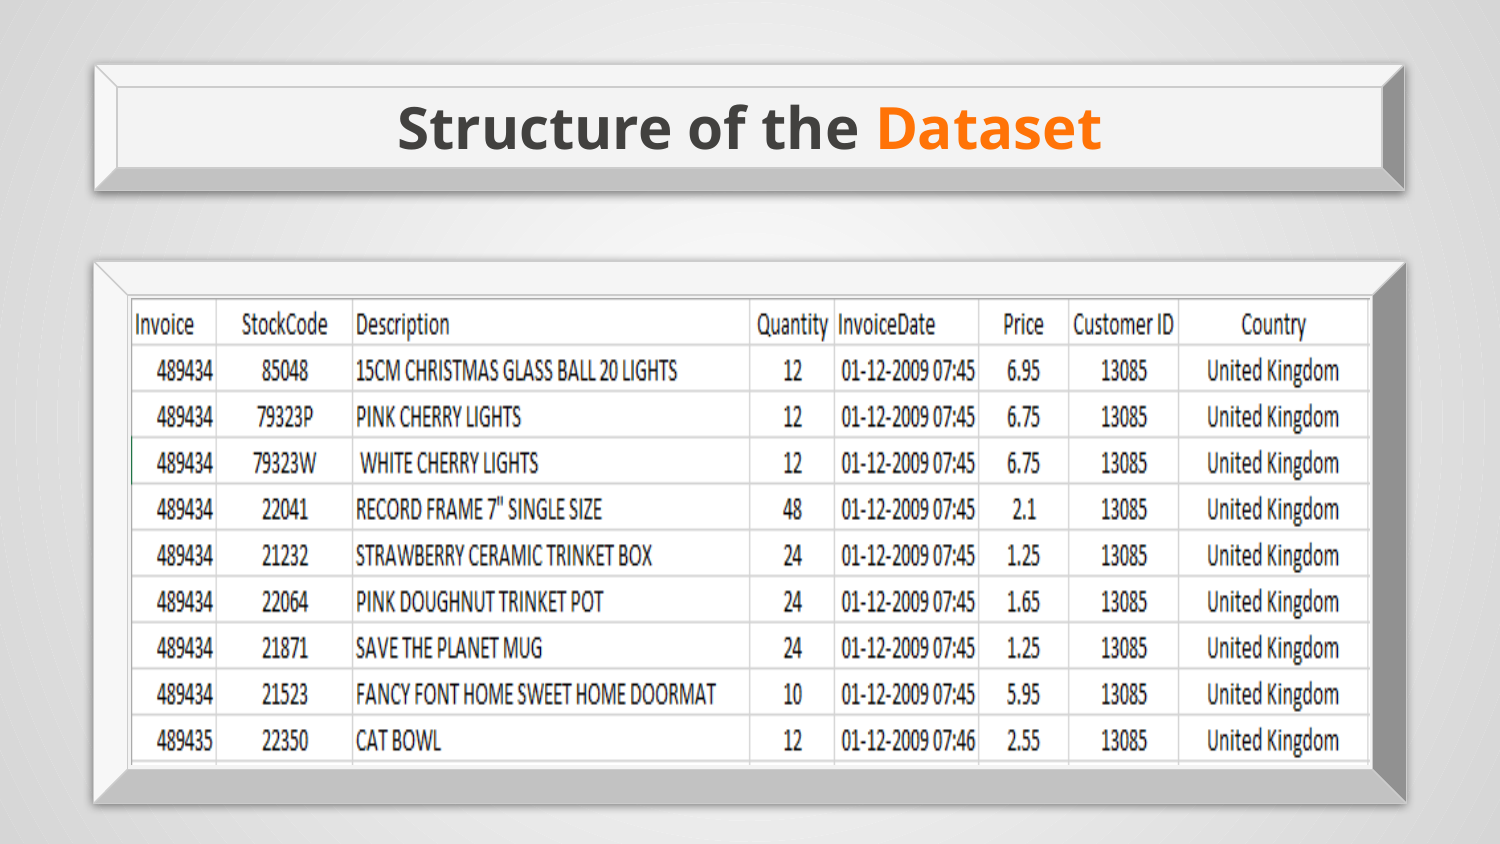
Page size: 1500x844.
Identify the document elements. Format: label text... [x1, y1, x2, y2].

picture [130, 298, 1370, 766]
title Structure of the Dataset [118, 88, 1382, 164]
text_box [93, 260, 1407, 804]
